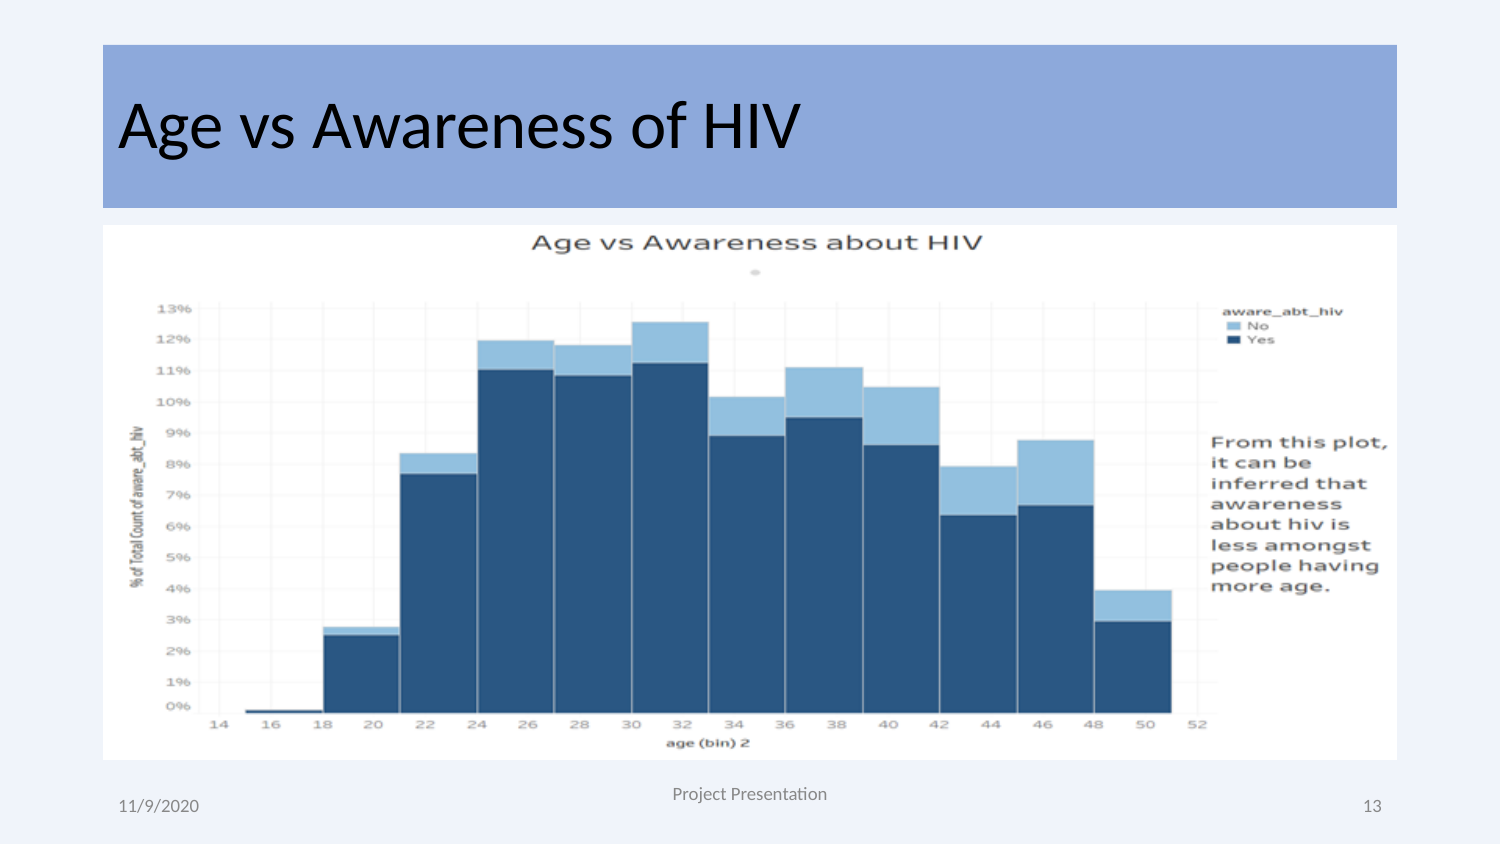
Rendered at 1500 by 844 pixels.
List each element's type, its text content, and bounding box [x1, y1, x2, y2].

footer Project Presentation [496, 782, 1004, 827]
slide_number ‹#› [1059, 782, 1397, 827]
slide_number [103, 782, 441, 827]
picture [102, 224, 1398, 760]
title Age vs Awareness of HIV [103, 44, 1397, 208]
